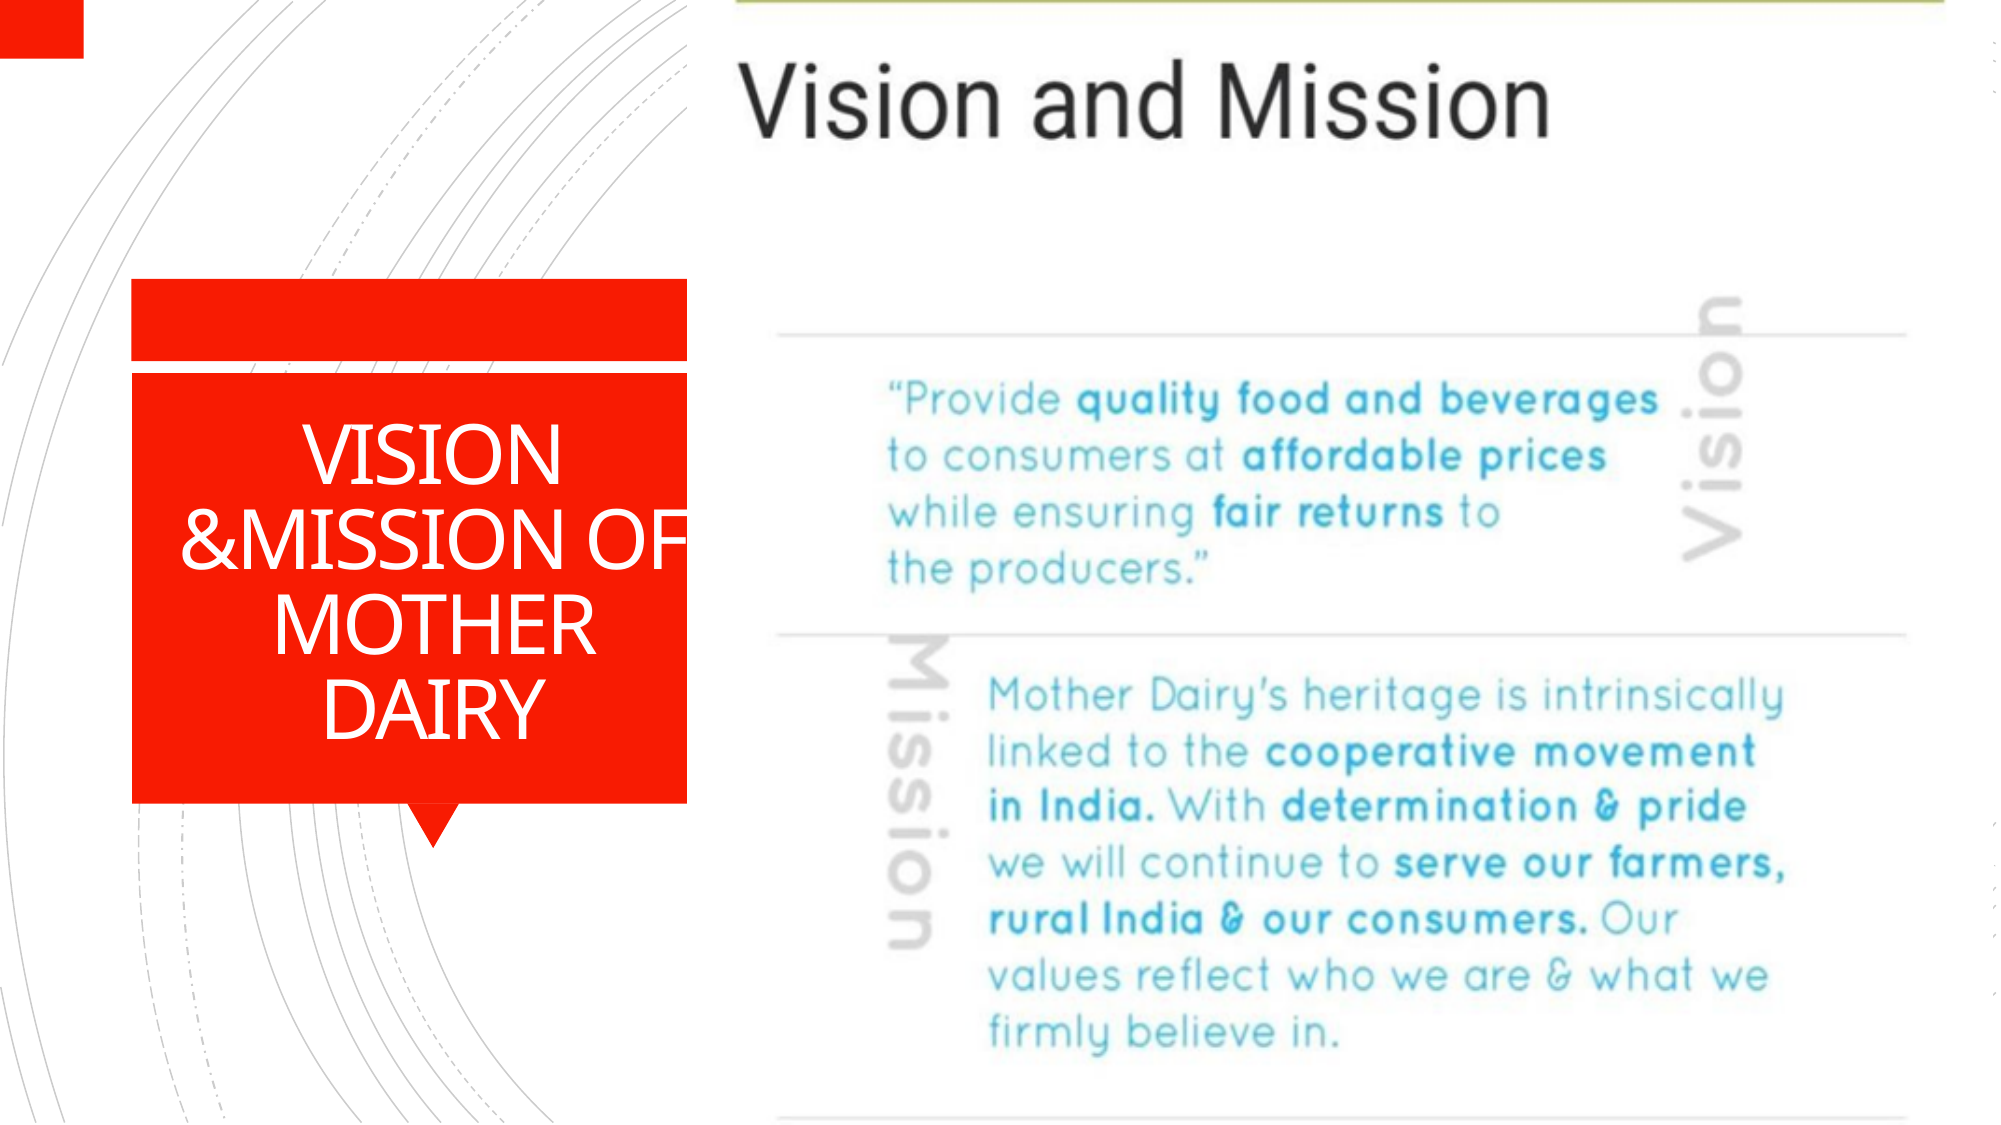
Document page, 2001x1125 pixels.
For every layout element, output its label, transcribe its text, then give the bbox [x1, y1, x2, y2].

picture [686, 0, 1993, 1125]
text_box [0, 0, 84, 59]
title VISION &MISSION OF MOTHER DAIRY [145, 383, 686, 789]
